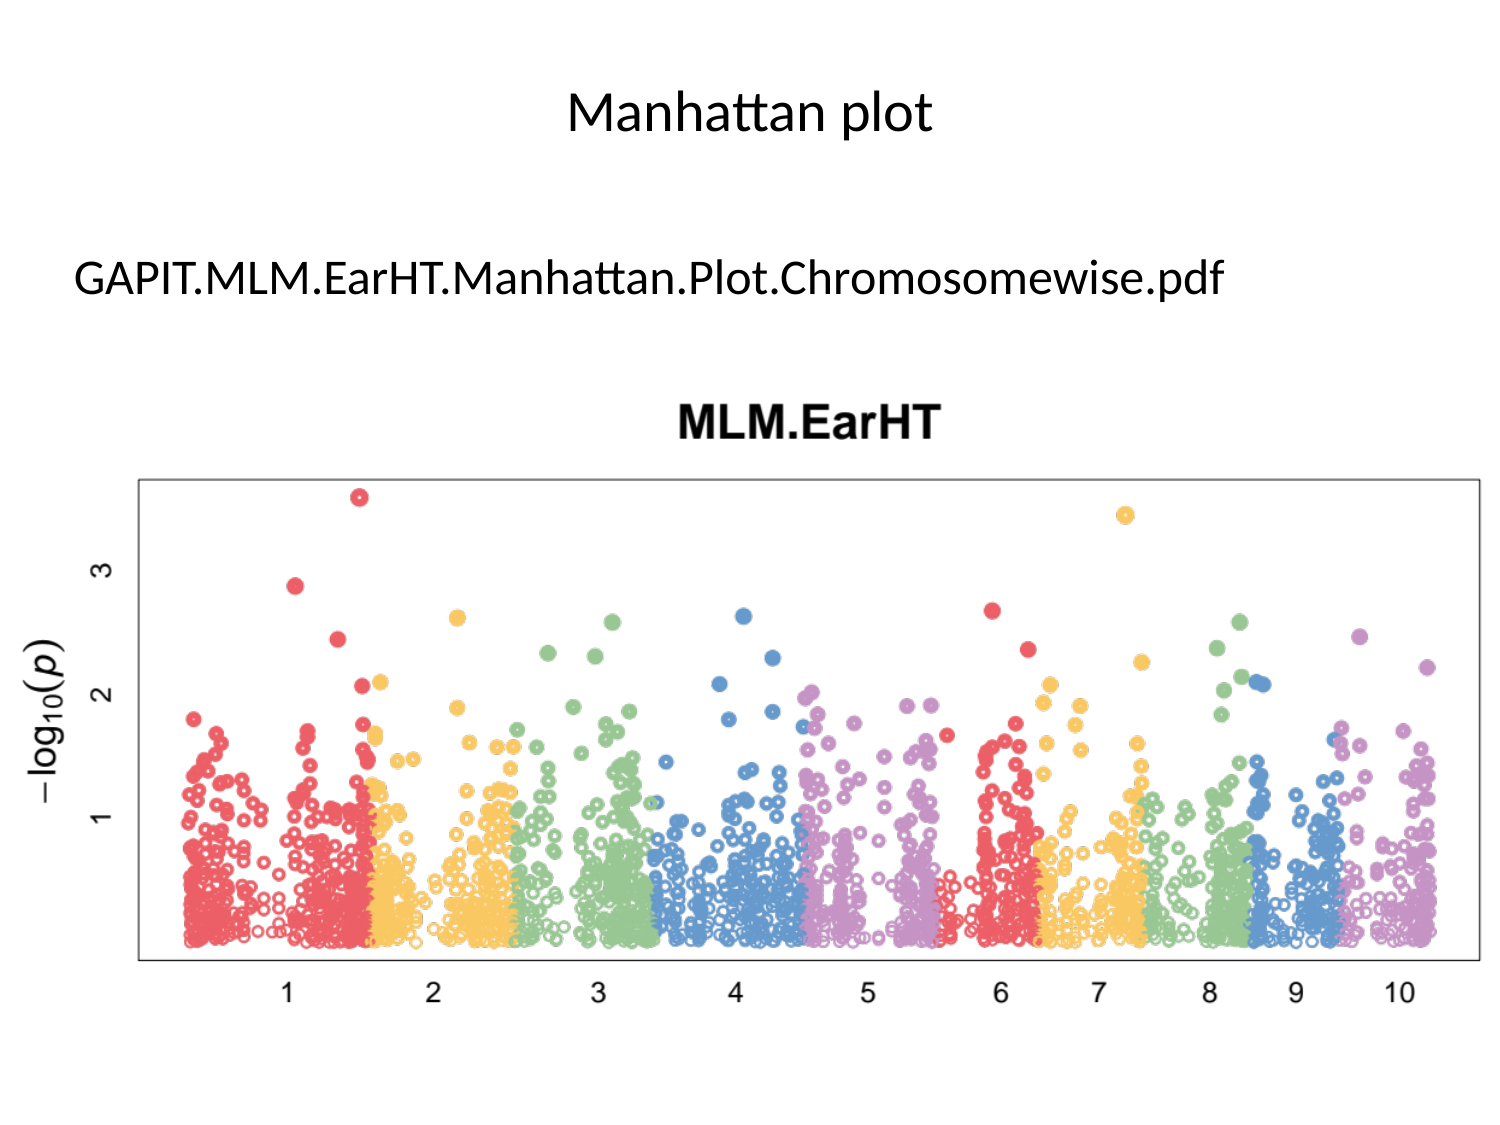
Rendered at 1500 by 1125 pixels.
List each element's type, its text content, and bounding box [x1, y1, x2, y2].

picture [0, 363, 1500, 1028]
title Manhattan plot [75, 45, 1425, 172]
text_box GAPIT.MLM.EarHT.Manhattan.Plot.Chromosomewise.pdf [58, 237, 1240, 313]
